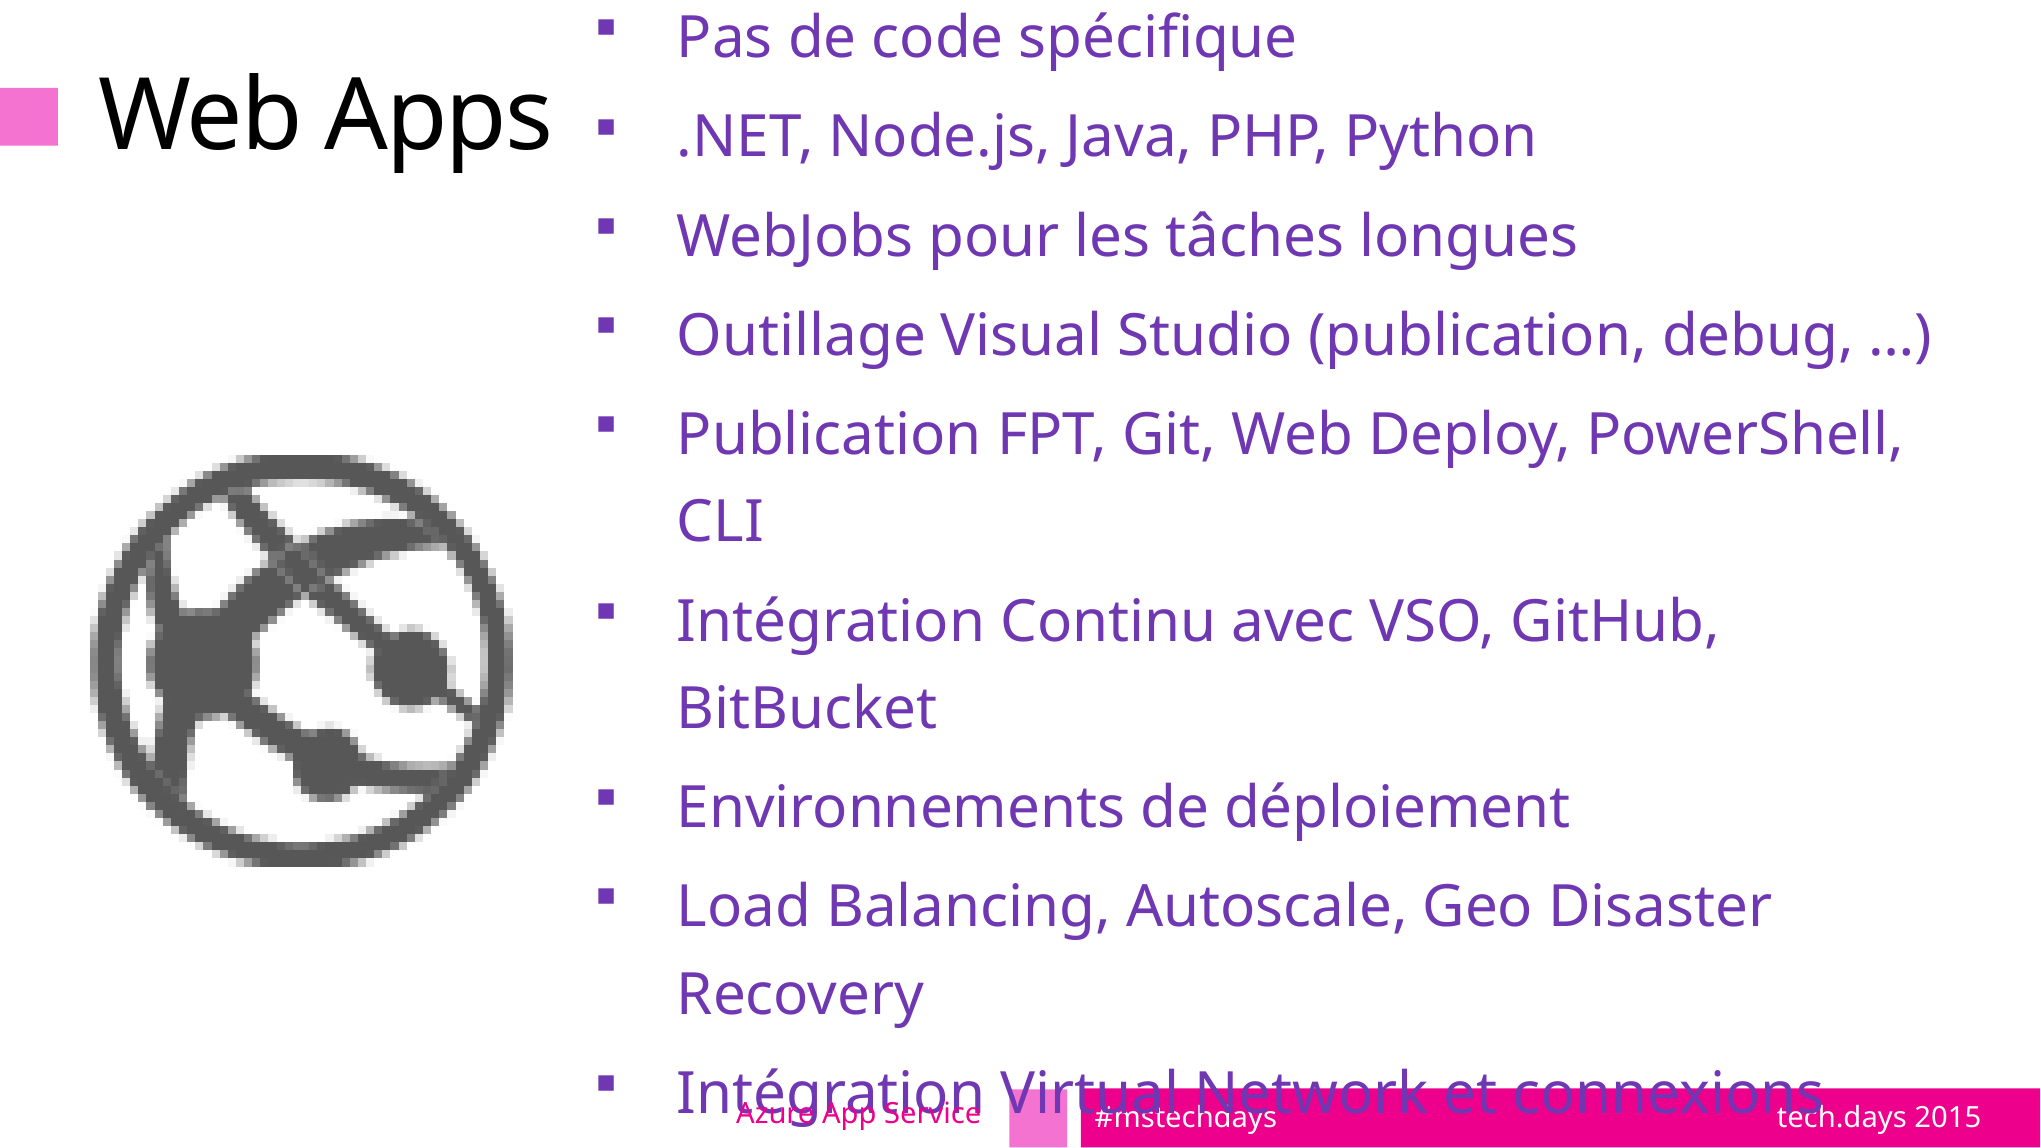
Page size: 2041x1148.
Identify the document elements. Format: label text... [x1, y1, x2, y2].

list Azure App Service [98, 1091, 997, 1142]
list Pas de code spécifique .NET, Node.js, Java, PHP, Python WebJobs pour les tâches longues Outillage Visual Studio (publication, debug, …) Publication FPT, Git, Web Deploy, PowerShell, CLI Intégration Continu avec VSO, GitHub, BitBucket Environnements de déploiement Load Balancing, Autoscale, Geo Disaster Recovery Intégration Virtual Network et connexions hybrides [582, 195, 1982, 999]
title Web Apps [45, 48, 1996, 146]
picture [90, 455, 513, 868]
